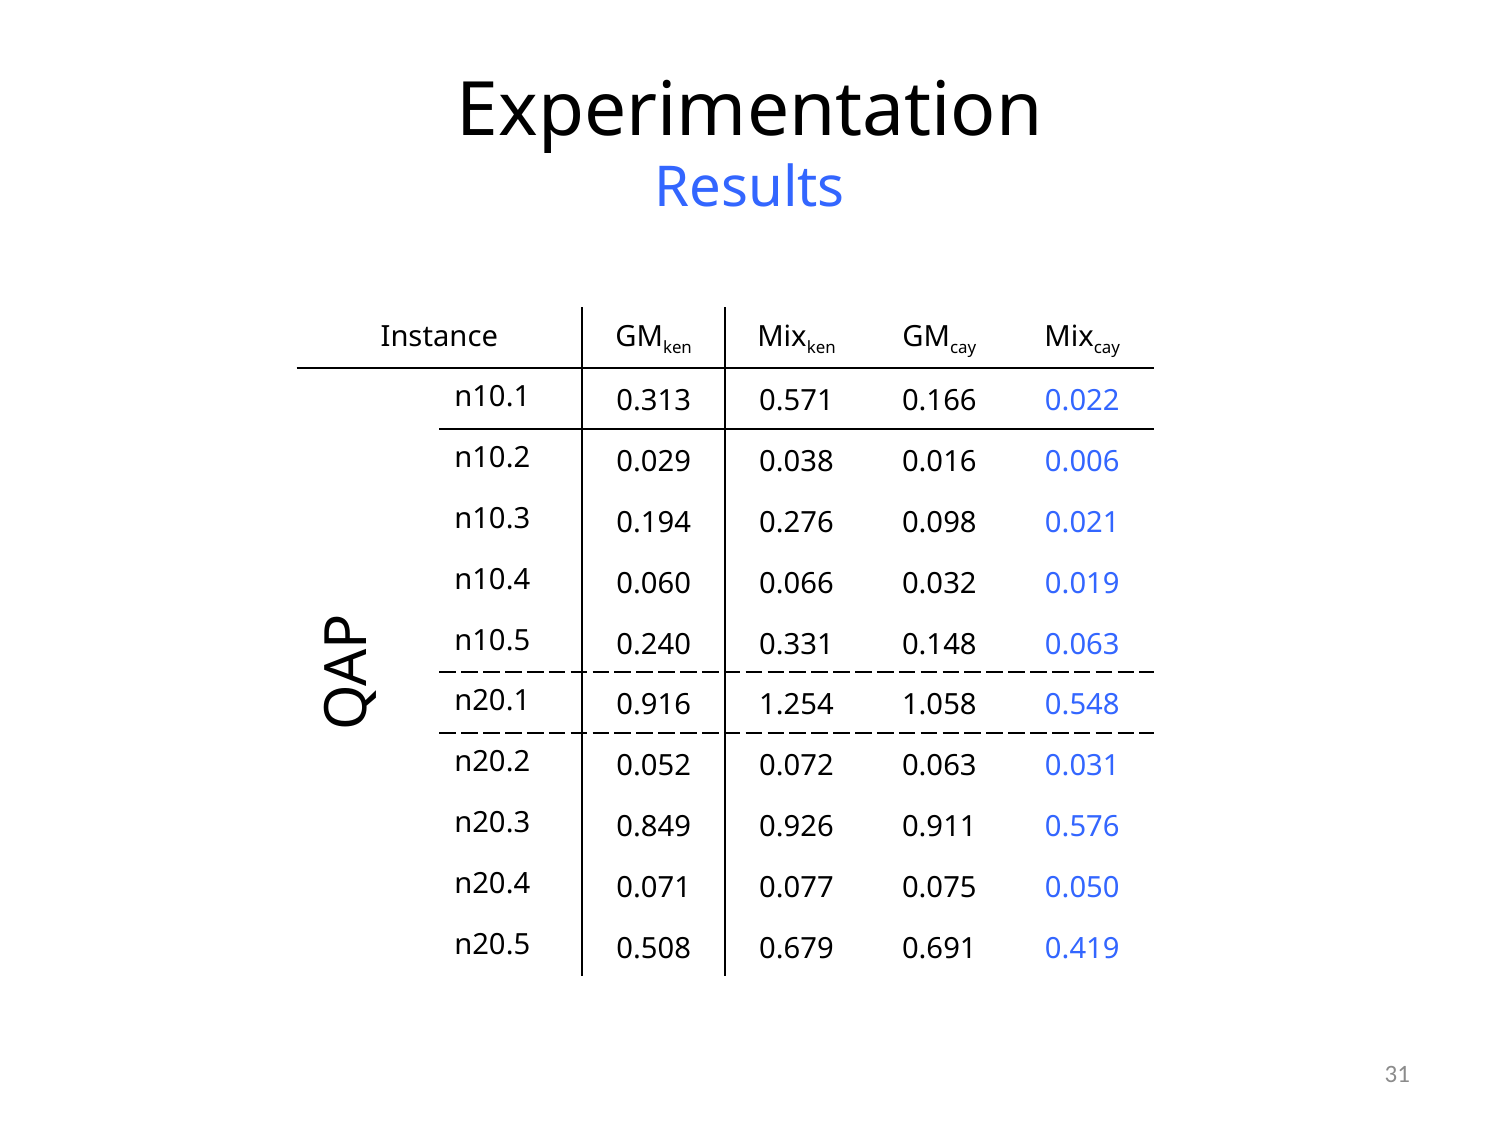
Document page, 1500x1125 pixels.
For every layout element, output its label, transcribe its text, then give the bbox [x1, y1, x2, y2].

table_cell 0.276 [726, 490, 868, 551]
table_cell 0.331 [726, 611, 868, 672]
table_cell 0.050 [1011, 855, 1154, 915]
table_cell n10.5 [439, 611, 581, 672]
table_cell 0.060 [583, 551, 724, 611]
table_cell 0.548 [1011, 672, 1154, 733]
table_cell 0.063 [1011, 611, 1154, 672]
table_cell 1.058 [868, 672, 1011, 733]
table_cell 0.006 [1011, 430, 1154, 490]
table_cell 0.031 [1011, 733, 1154, 794]
table_cell 0.022 [1011, 369, 1154, 428]
table_cell 0.038 [726, 430, 868, 490]
table_cell 0.849 [583, 794, 724, 855]
table_cell 0.063 [868, 733, 1011, 794]
table_header Instance [297, 307, 581, 367]
table_cell n20.4 [439, 855, 581, 915]
table_cell n10.3 [439, 490, 581, 551]
table_cell 0.916 [583, 672, 724, 733]
table_cell 0.072 [726, 733, 868, 794]
table_cell 0.052 [583, 733, 724, 794]
table_cell 0.576 [1011, 794, 1154, 855]
table_cell QAP [297, 369, 439, 976]
table_cell 0.911 [868, 794, 1011, 855]
table_cell 0.691 [868, 915, 1011, 976]
table_cell 0.019 [1011, 551, 1154, 611]
table_cell 0.419 [1011, 915, 1154, 976]
table_cell 0.075 [868, 855, 1011, 915]
table_cell 0.166 [868, 369, 1011, 428]
table_header Mixken [726, 307, 868, 367]
table_cell n10.1 [439, 369, 581, 428]
table_cell 0.098 [868, 490, 1011, 551]
table_cell 0.313 [583, 369, 724, 428]
table_header Mixcay [1011, 307, 1154, 367]
table_cell 0.679 [726, 915, 868, 976]
table_cell 0.508 [583, 915, 724, 976]
table_cell 0.571 [726, 369, 868, 428]
table_cell 0.926 [726, 794, 868, 855]
table_cell 0.029 [583, 430, 724, 490]
table_cell 0.066 [726, 551, 868, 611]
title Experimentation Results [75, 45, 1425, 233]
table_cell 0.071 [583, 855, 724, 915]
table_cell 0.148 [868, 611, 1011, 672]
table_header GMken [583, 307, 724, 367]
table_cell 0.240 [583, 611, 724, 672]
table_cell n20.3 [439, 794, 581, 855]
table_cell 0.032 [868, 551, 1011, 611]
text_box 31 [1074, 1042, 1425, 1103]
table_cell n10.4 [439, 551, 581, 611]
table_cell 0.077 [726, 855, 868, 915]
table_cell n10.2 [439, 430, 581, 490]
table_cell n20.5 [439, 915, 581, 976]
table_cell n20.1 [439, 672, 581, 733]
table_cell 0.016 [868, 430, 1011, 490]
table_cell n20.2 [439, 733, 581, 794]
table_cell 0.021 [1011, 490, 1154, 551]
table_cell 0.194 [583, 490, 724, 551]
table_cell 1.254 [726, 672, 868, 733]
table_header GMcay [868, 307, 1011, 367]
